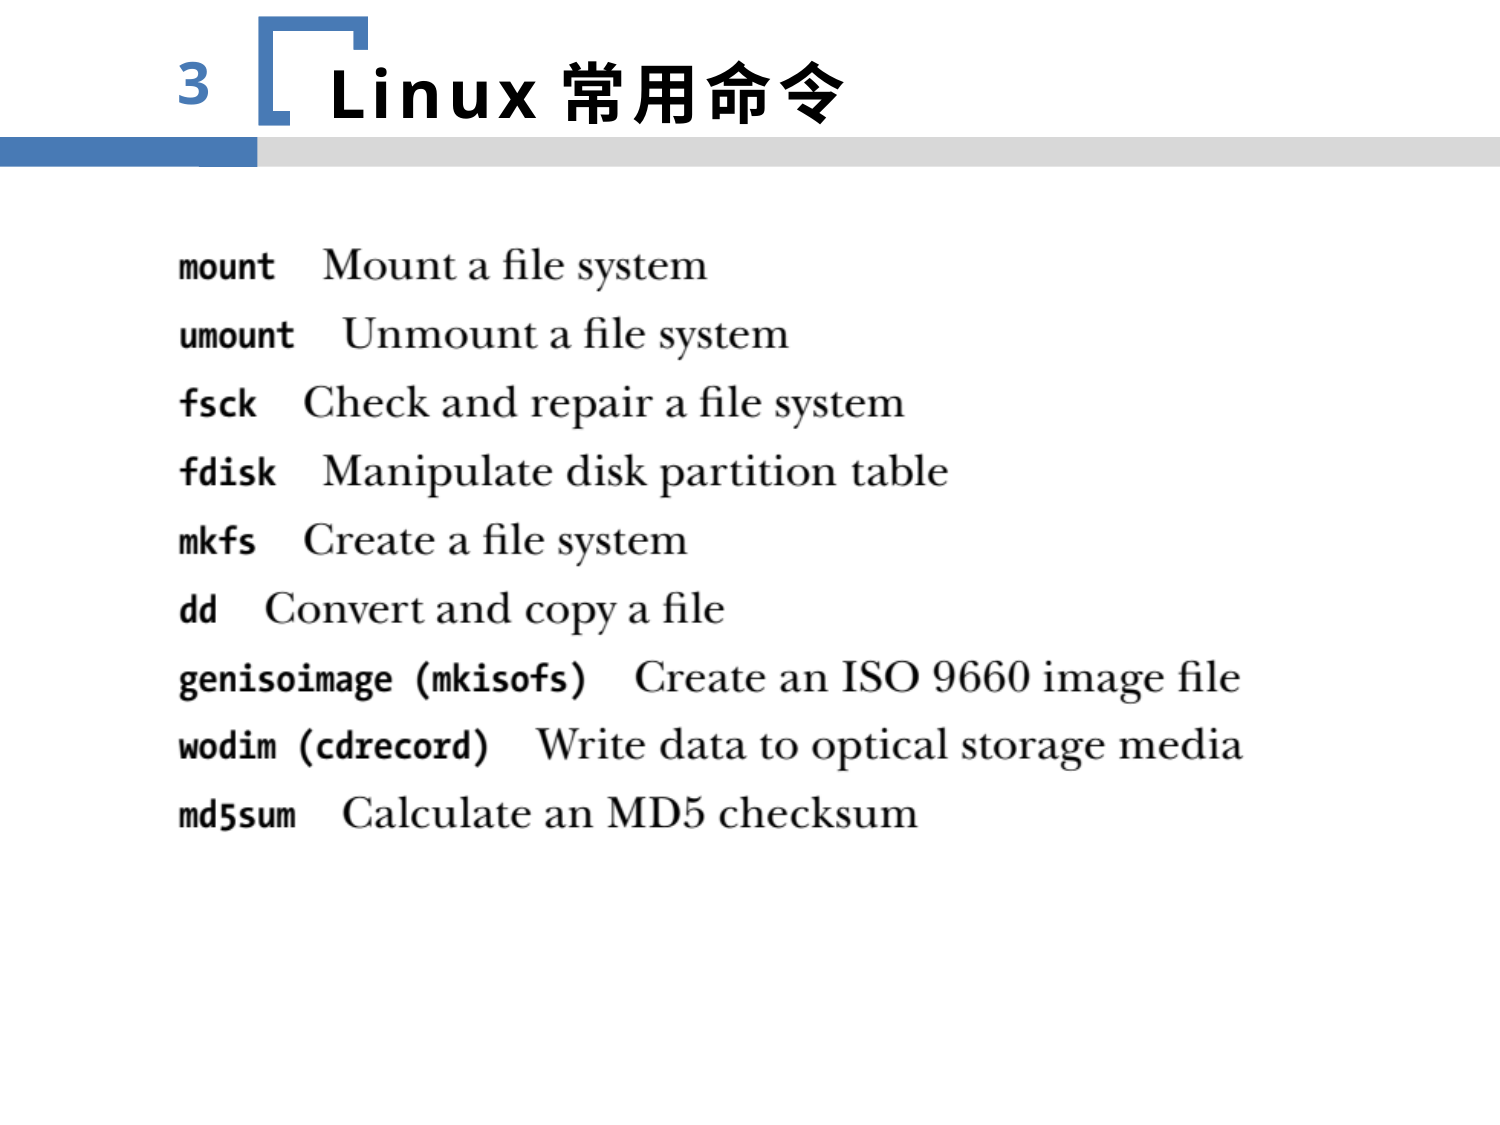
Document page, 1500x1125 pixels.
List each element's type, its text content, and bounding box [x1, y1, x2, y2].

picture [170, 231, 1257, 856]
text_box 3 [162, 38, 226, 124]
text_box Linux常用命令 [313, 44, 880, 140]
text_box [258, 16, 368, 126]
